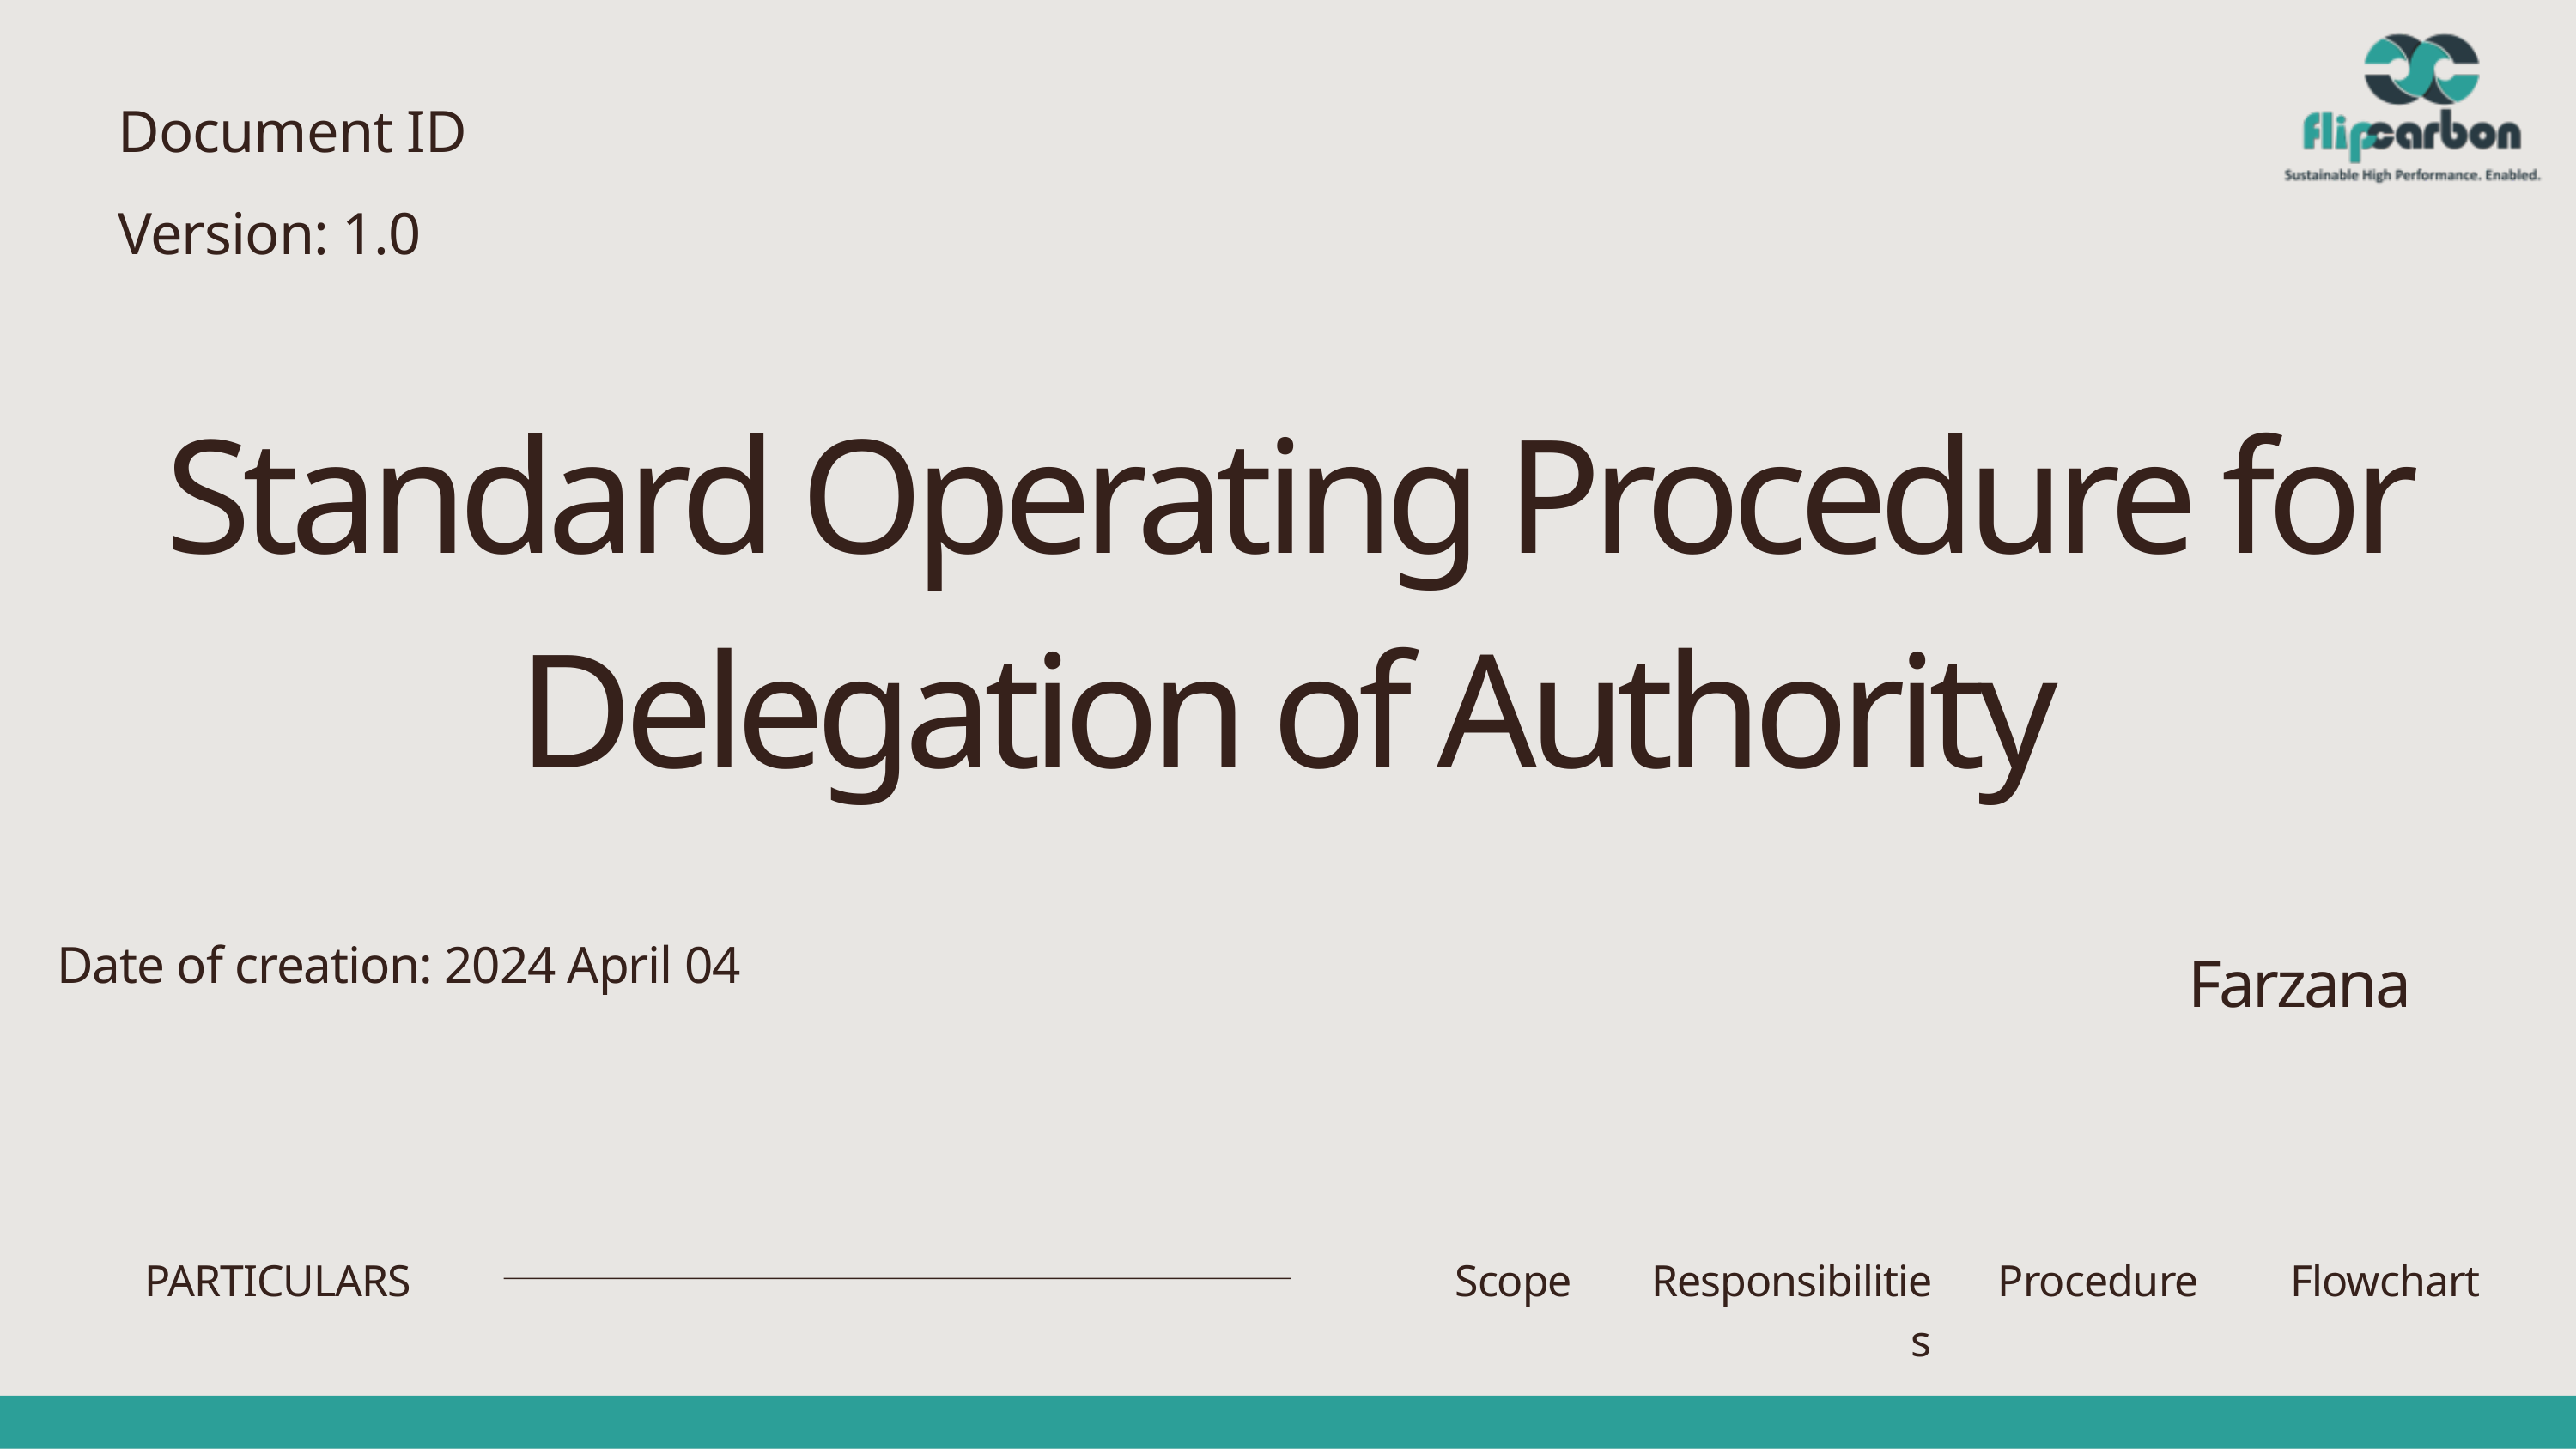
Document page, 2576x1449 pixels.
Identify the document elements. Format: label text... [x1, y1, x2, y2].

picture [2253, 0, 2574, 225]
text_box Responsibilities [1636, 1245, 1932, 1366]
text_box Date of creation: 2024 April 04 [32, 933, 741, 994]
text_box Flowchart [2184, 1245, 2481, 1306]
text_box [0, 1395, 2576, 1449]
text_box Procedure [1917, 1245, 2184, 1306]
text_box Farzana [1534, 930, 2576, 1021]
text_box Document ID Version: 1.0 [118, 60, 477, 267]
text_box PARTICULARS [144, 1245, 504, 1306]
text_box Scope [1291, 1245, 1573, 1306]
text_box Standard Operating Procedure for Delegation of Authority [101, 370, 2475, 800]
